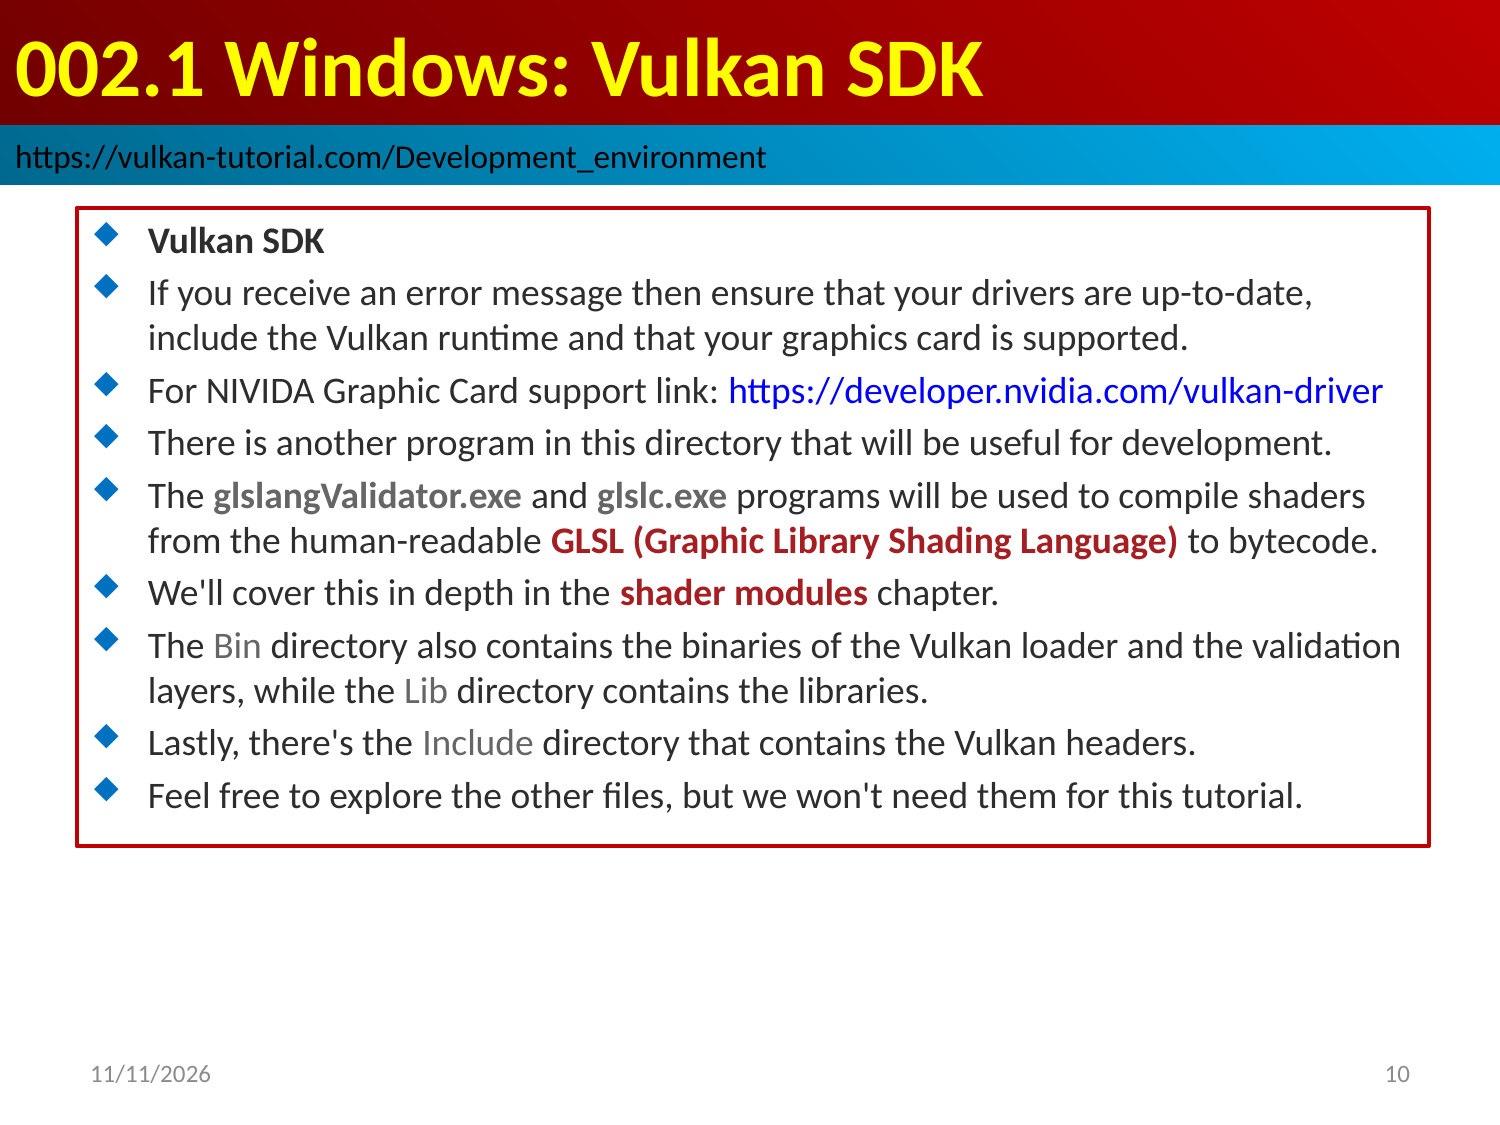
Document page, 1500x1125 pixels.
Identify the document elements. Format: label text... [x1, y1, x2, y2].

slide_number 10 [1074, 1042, 1425, 1103]
subtitle Vulkan SDK If you receive an error message then ensure that your drivers are up-to-date, include the Vulkan runtime and that your graphics card is supported. For NIVIDA Graphic Card support link: https://developer.nvidia.com/vulkan-driver There is another program in this directory that will be useful for development. The glslangValidator.exe and glslc.exe programs will be used to compile shaders from the human-readable GLSL (Graphic Library Shading Language) to bytecode. We'll cover this in depth in the shader modules chapter. The Bin directory also contains the binaries of the Vulkan loader and the validation layers, while the Lib directory contains the libraries. Lastly, there's the Include directory that contains the Vulkan headers. Feel free to explore the other files, but we won't need them for this tutorial. [75, 206, 1431, 848]
text_box https://vulkan-tutorial.com/Development_environment [0, 125, 1500, 185]
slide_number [75, 1042, 425, 1103]
title 002.1 Windows: Vulkan SDK [0, 0, 1500, 125]
